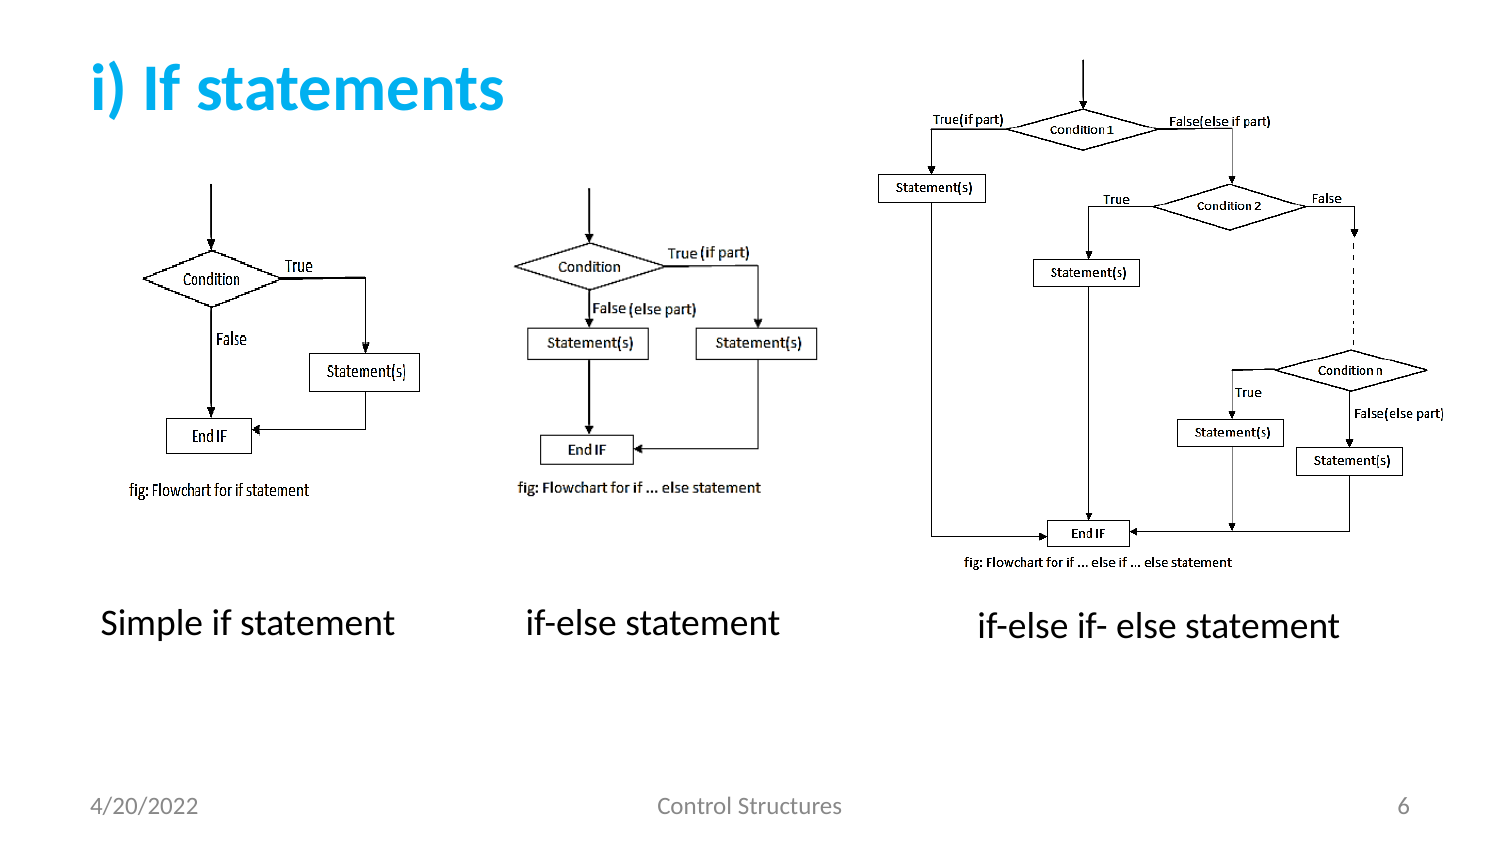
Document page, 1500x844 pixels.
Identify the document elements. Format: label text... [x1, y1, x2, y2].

slide_number ‹#› [1074, 782, 1425, 827]
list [112, 171, 426, 509]
title i) If statements [75, 33, 1425, 135]
text_box if-else if- else statement [962, 598, 1363, 654]
picture [510, 176, 824, 514]
footer Control Structures [512, 782, 988, 827]
text_box Simple if statement [85, 590, 415, 651]
text_box if-else statement [510, 590, 809, 651]
picture [874, 50, 1451, 591]
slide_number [75, 782, 425, 827]
